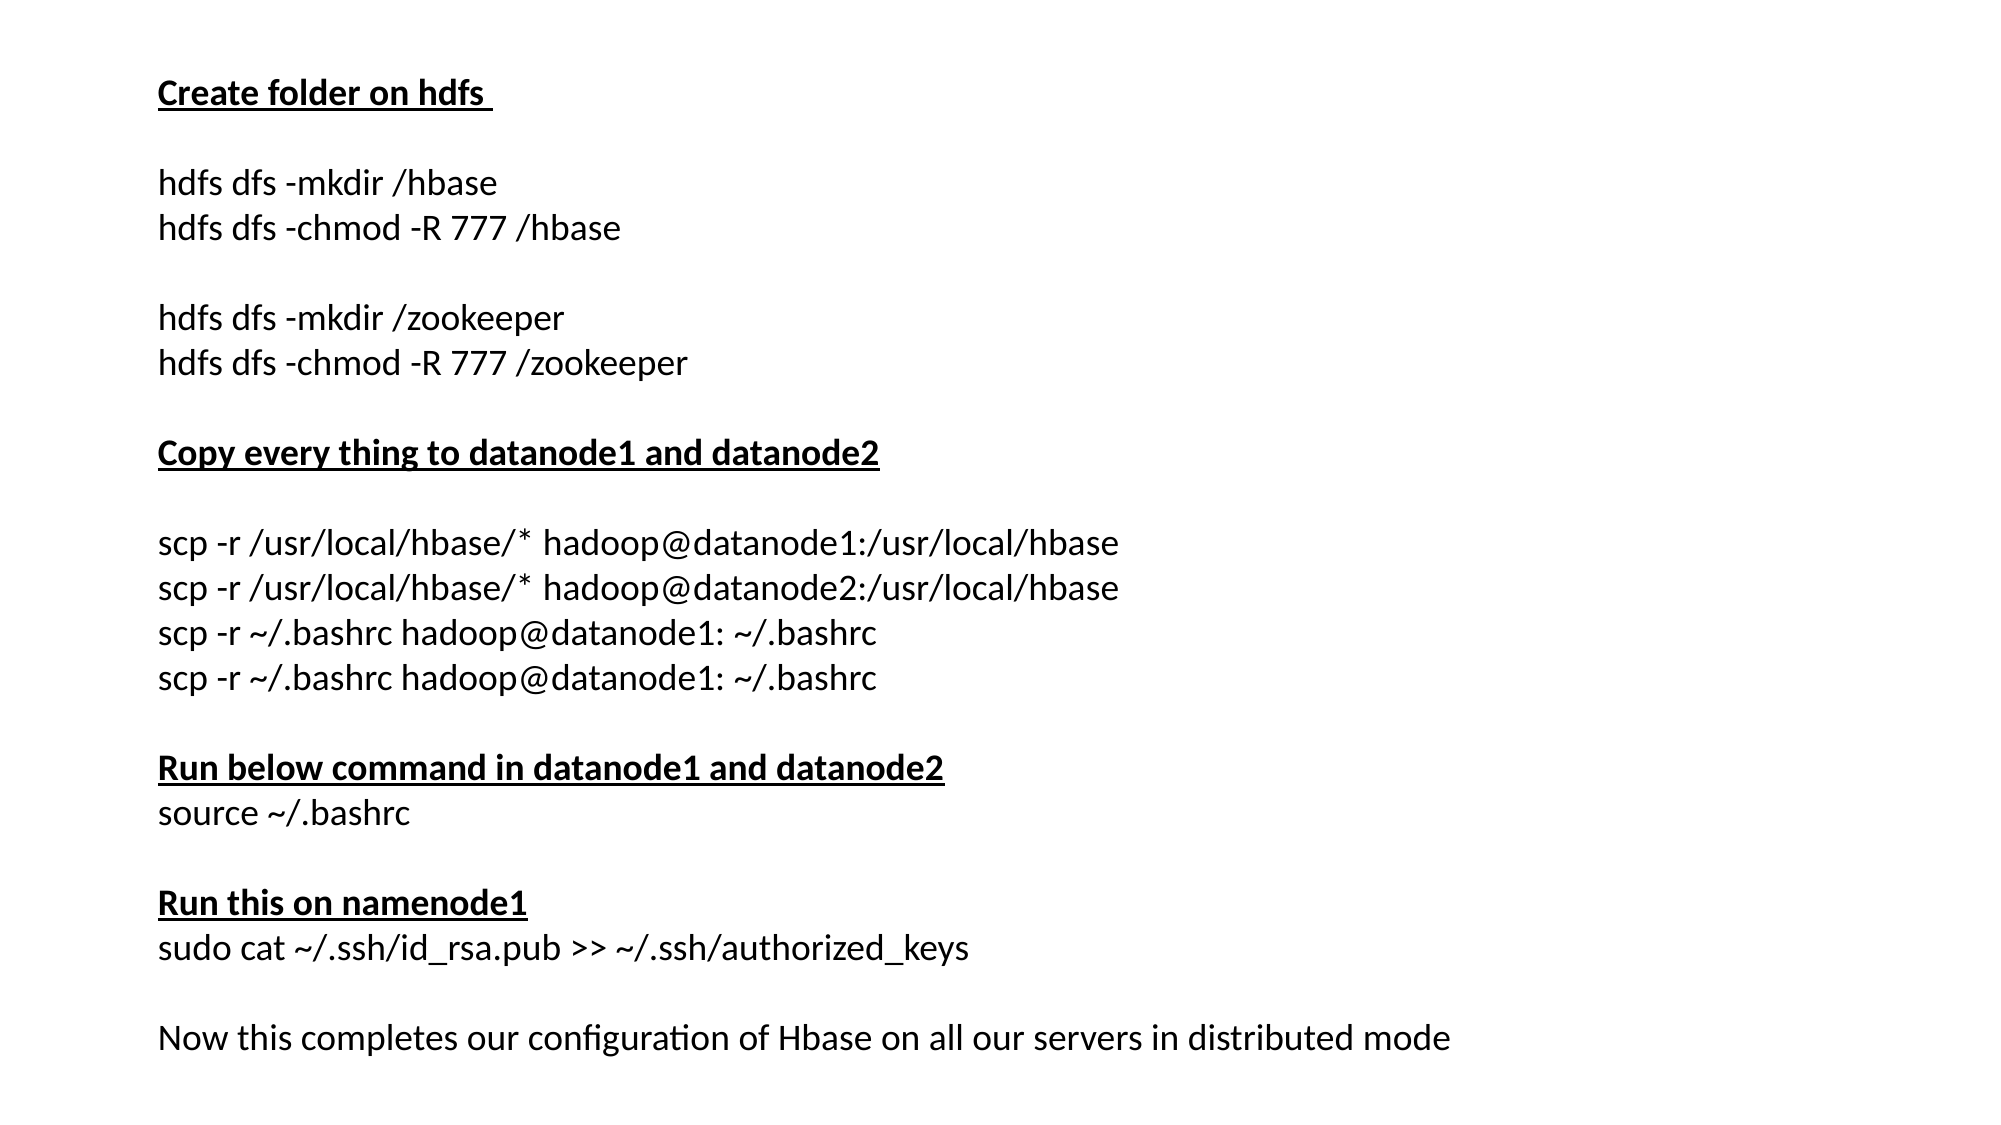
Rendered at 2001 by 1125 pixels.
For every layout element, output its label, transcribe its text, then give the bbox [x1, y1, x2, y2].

text_box Create folder on hdfs hdfs dfs -mkdir /hbase hdfs dfs -chmod -R 777 /hbase hdfs dfs -mkdir /zookeeper hdfs dfs -chmod -R 777 /zookeeper Copy every thing to datanode1 and datanode2 scp -r /usr/local/hbase/* hadoop@datanode1:/usr/local/hbase scp -r /usr/local/hbase/* hadoop@datanode2:/usr/local/hbase scp -r ~/.bashrc hadoop@datanode1: ~/.bashrc scp -r ~/.bashrc hadoop@datanode1: ~/.bashrc Run below command in datanode1 and datanode2 source ~/.bashrc Run this on namenode1 sudo cat ~/.ssh/id_rsa.pub >> ~/.ssh/authorized_keys Now this completes our configuration of Hbase on all our servers in distributed mode [143, 15, 1834, 1125]
